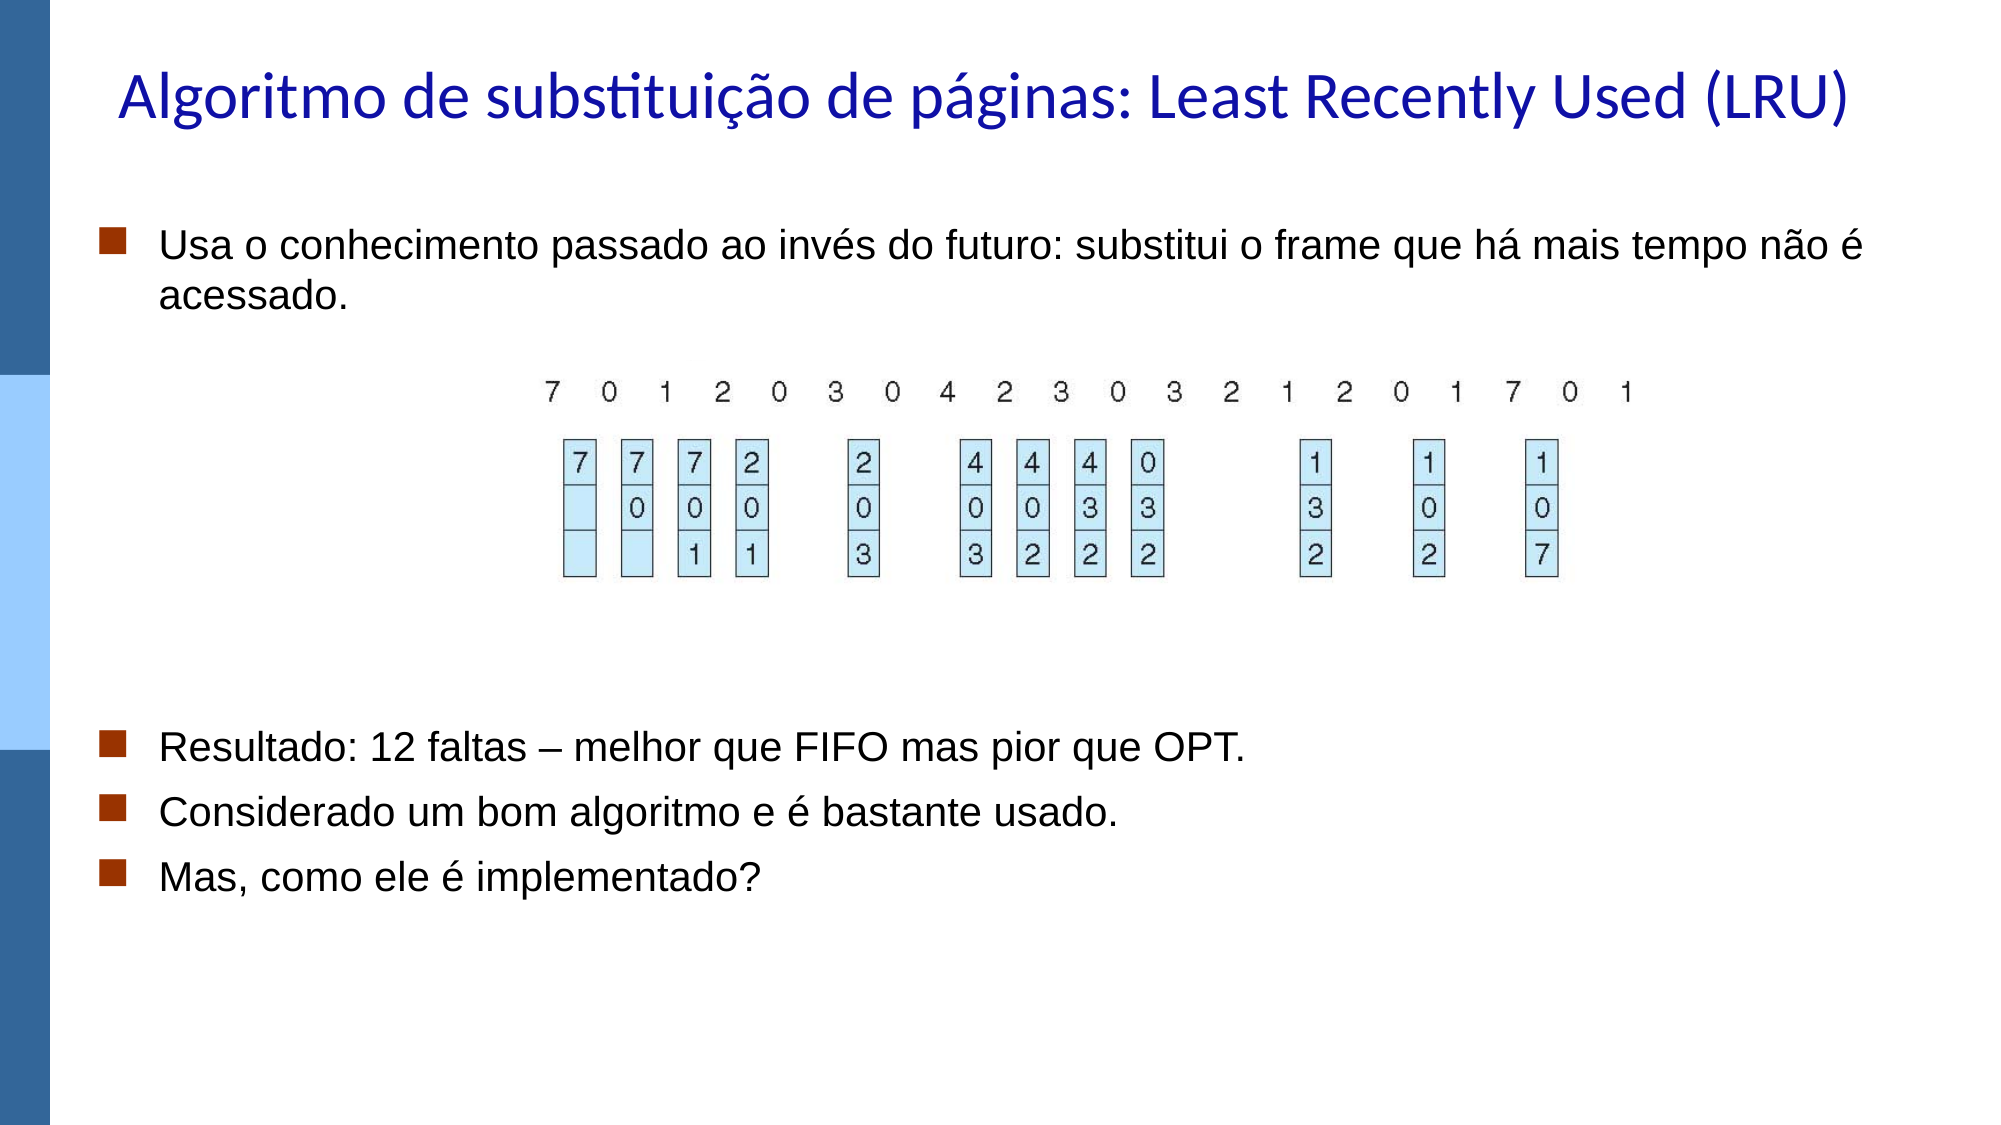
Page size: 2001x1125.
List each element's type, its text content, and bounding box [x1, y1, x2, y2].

list Usa o conhecimento passado ao invés do futuro: substitui o frame que há mais tempo não é acessado. Resultado: 12 faltas – melhor que FIFO mas pior que OPT. Considerado um bom algoritmo e é bastante usado. Mas, como ele é implementado? [87, 145, 1971, 940]
picture [501, 360, 1635, 593]
title Algoritmo de substituição de páginas: Least Recently Used (LRU) [103, 45, 1897, 140]
